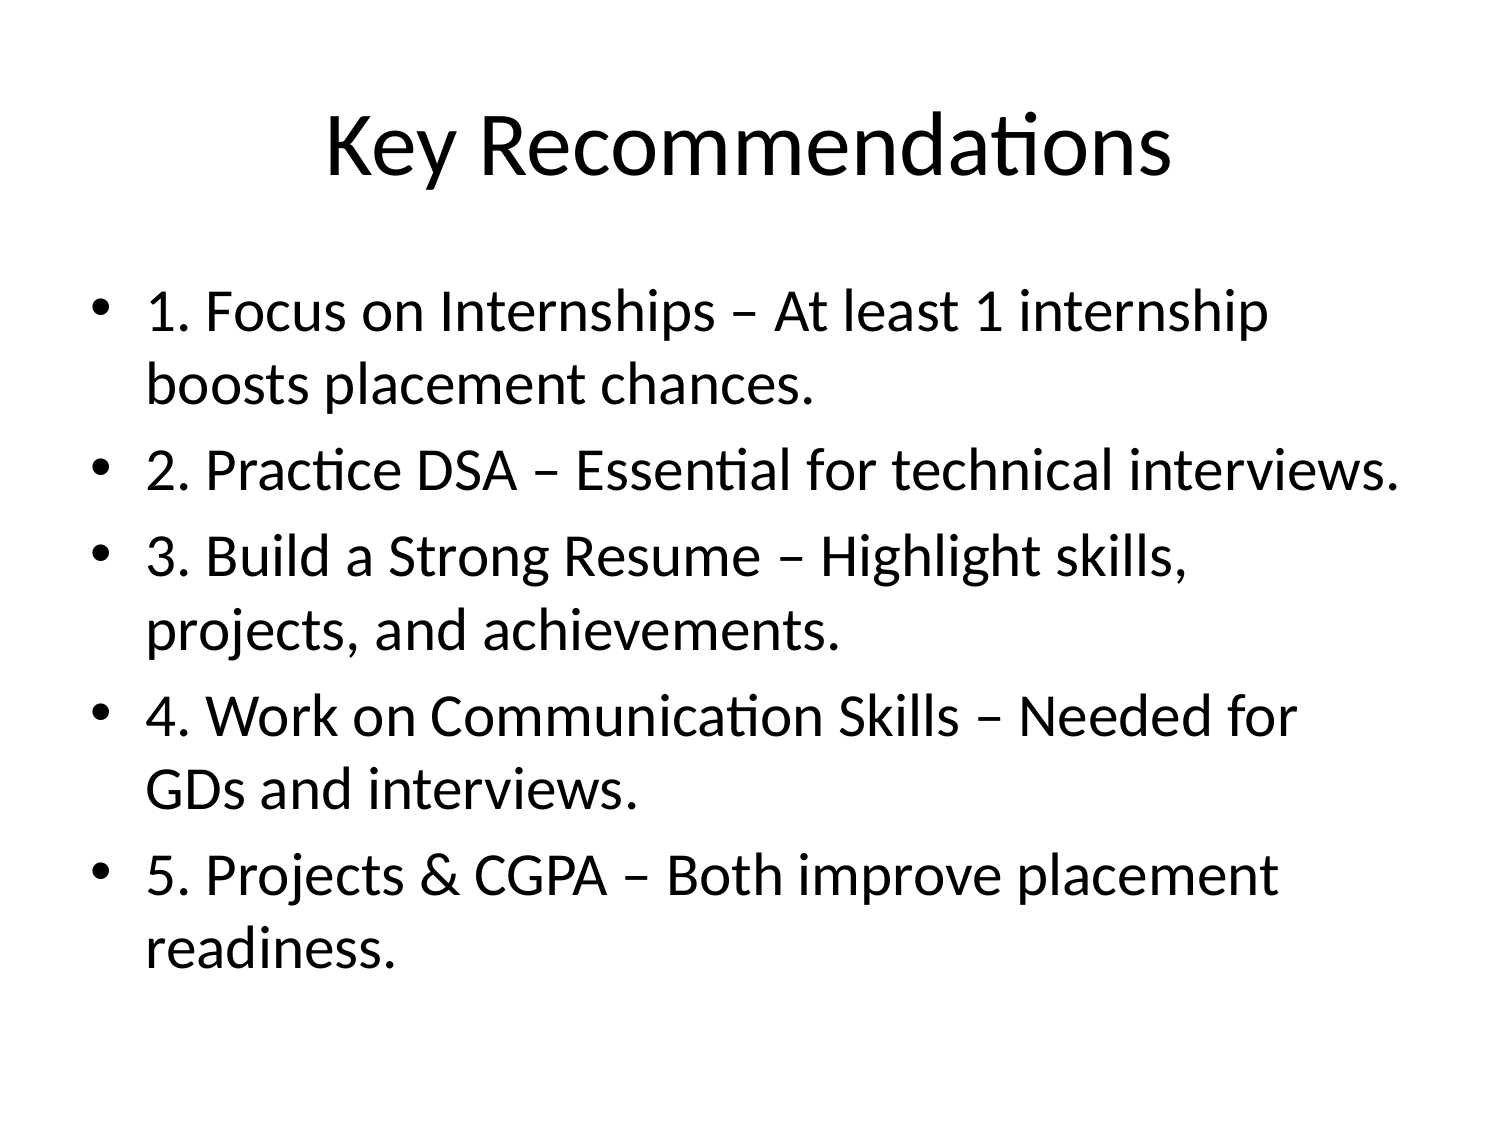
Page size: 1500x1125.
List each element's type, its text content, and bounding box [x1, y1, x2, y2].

list 1. Focus on Internships – At least 1 internship boosts placement chances. 2. Practice DSA – Essential for technical interviews. 3. Build a Strong Resume – Highlight skills, projects, and achievements. 4. Work on Communication Skills – Needed for GDs and interviews. 5. Projects & CGPA – Both improve placement readiness. [75, 262, 1425, 1005]
title Key Recommendations [75, 45, 1425, 233]
